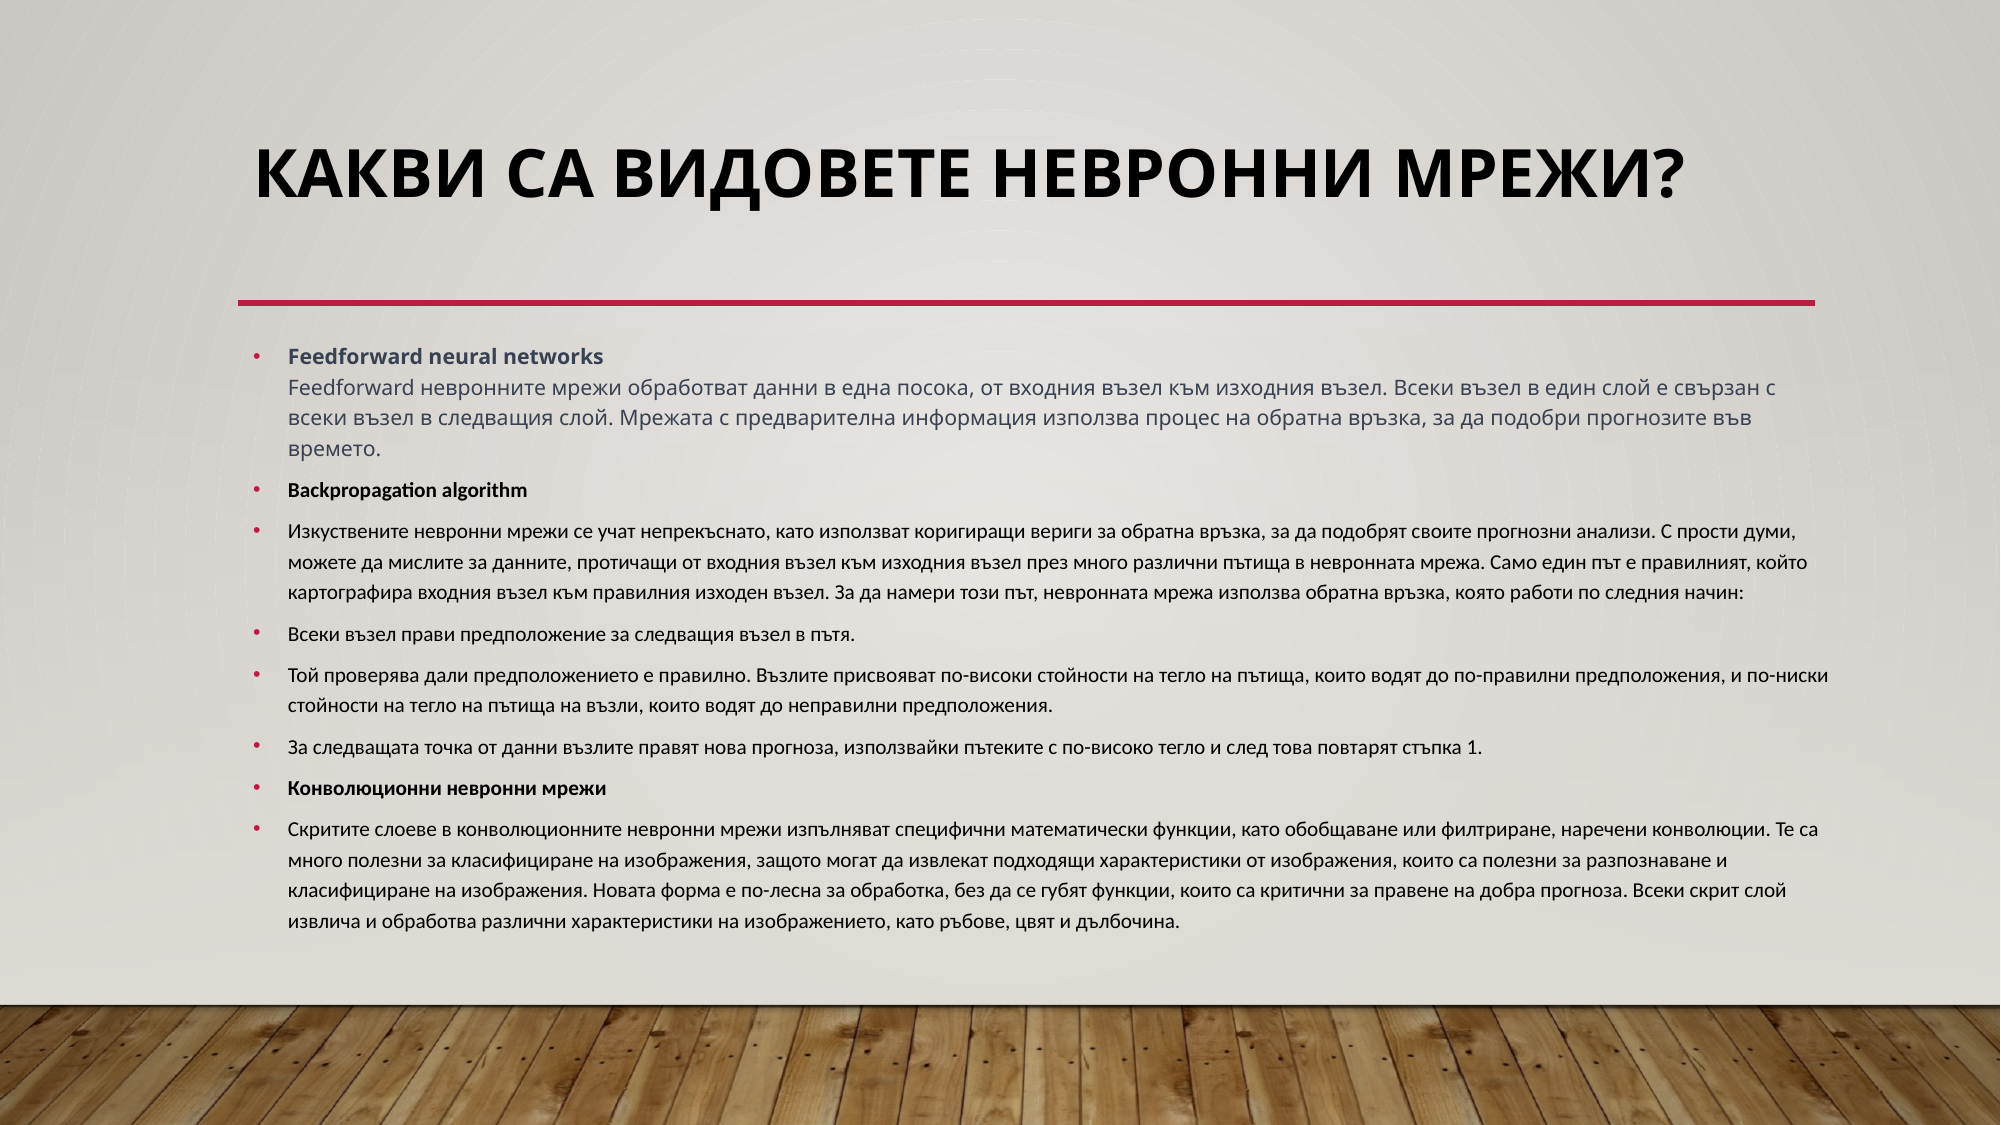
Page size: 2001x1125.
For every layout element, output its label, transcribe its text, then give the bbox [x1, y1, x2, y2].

list Feedforward neural networks Feedforward невронните мрежи обработват данни в една посока, от входния възел към изходния възел. Всеки възел в един слой е свързан с всеки възел в следващия слой. Мрежата с предварителна информация използва процес на обратна връзка, за да подобри прогнозите във времето. Backpropagation algorithm Изкуствените невронни мрежи се учат непрекъснато, като използват коригиращи вериги за обратна връзка, за да подобрят своите прогнозни анализи. С прости думи, можете да мислите за данните, протичащи от входния възел към изходния възел през много различни пътища в невронната мрежа. Само един път е правилният, който картографира входния възел към правилния изходен възел. За да намери този път, невронната мрежа използва обратна връзка, която работи по следния начин: Всеки възел прави предположение за следващия възел в пътя. Той проверява дали предположението е правилно. Възлите присвояват по-високи стойности на тегло на пътища, които водят до по-правилни предположения, и по-ниски стойности на тегло на пътища на възли, които водят до неправилни предположения. За следващата точка от данни възлите правят нова прогноза, използвайки пътеките с по-високо тегло и след това повтарят стъпка 1. Конволюционни невронни мрежи Скритите слоеве в конволюционните невронни мрежи изпълняват специфични математически функции, като обобщаване или филтриране, наречени конволюции. Те са много полезни за класифициране на изображения, защото могат да извлекат подходящи характеристики от изображения, които са полезни за разпознаване и класифициране на изображения. Новата форма е по-лесна за обработка, без да се губят функции, които са критични за правене на добра прогноза. Всеки скрит слой извлича и обработва различни характеристики на изображението, като ръбове, цвят и дълбочина. [238, 330, 1856, 974]
picture [0, 1005, 2000, 1125]
title Какви са видовете невронни мрежи? [238, 131, 1814, 305]
